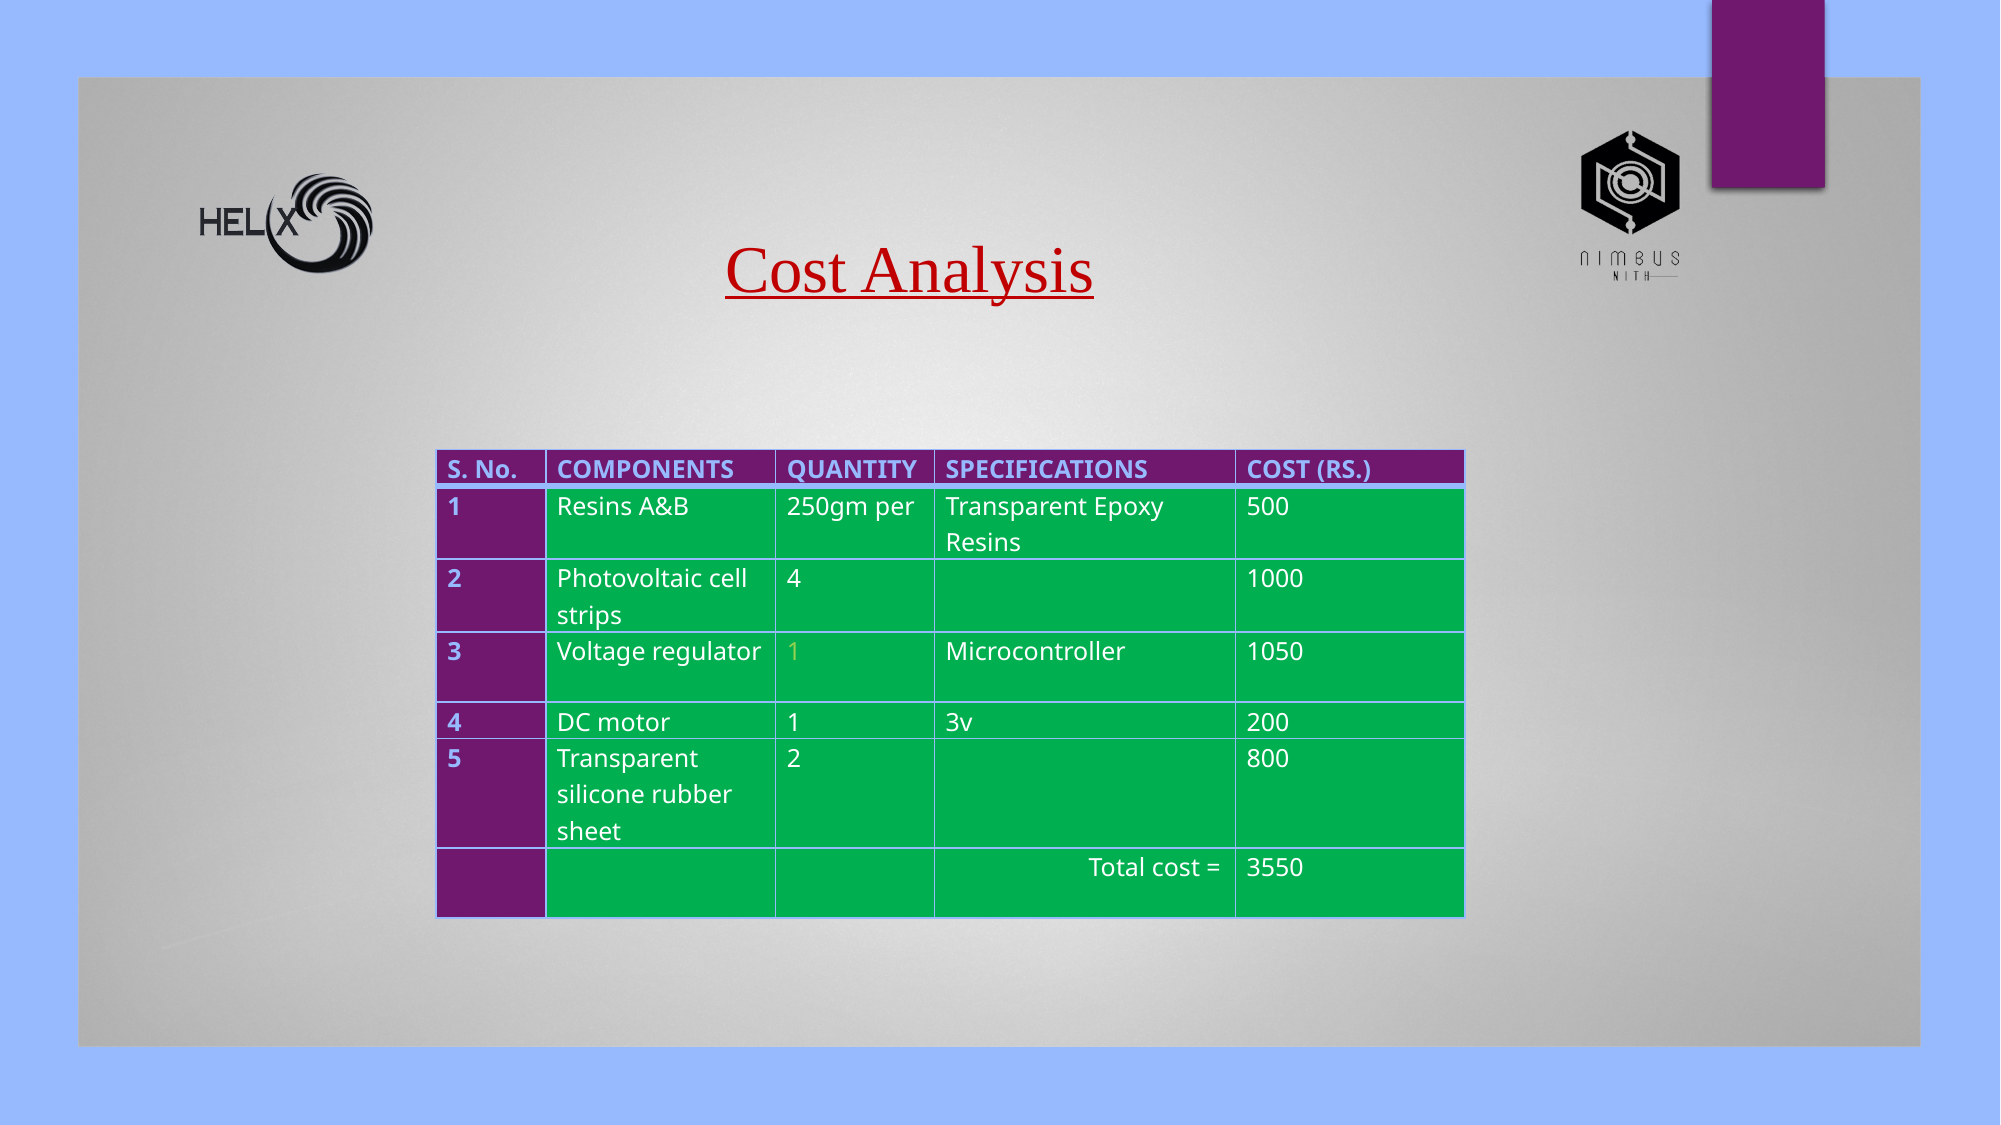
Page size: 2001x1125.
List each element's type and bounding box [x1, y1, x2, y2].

picture [140, 84, 437, 381]
text_box [0, 0, 2000, 1125]
picture [1459, 115, 1786, 448]
